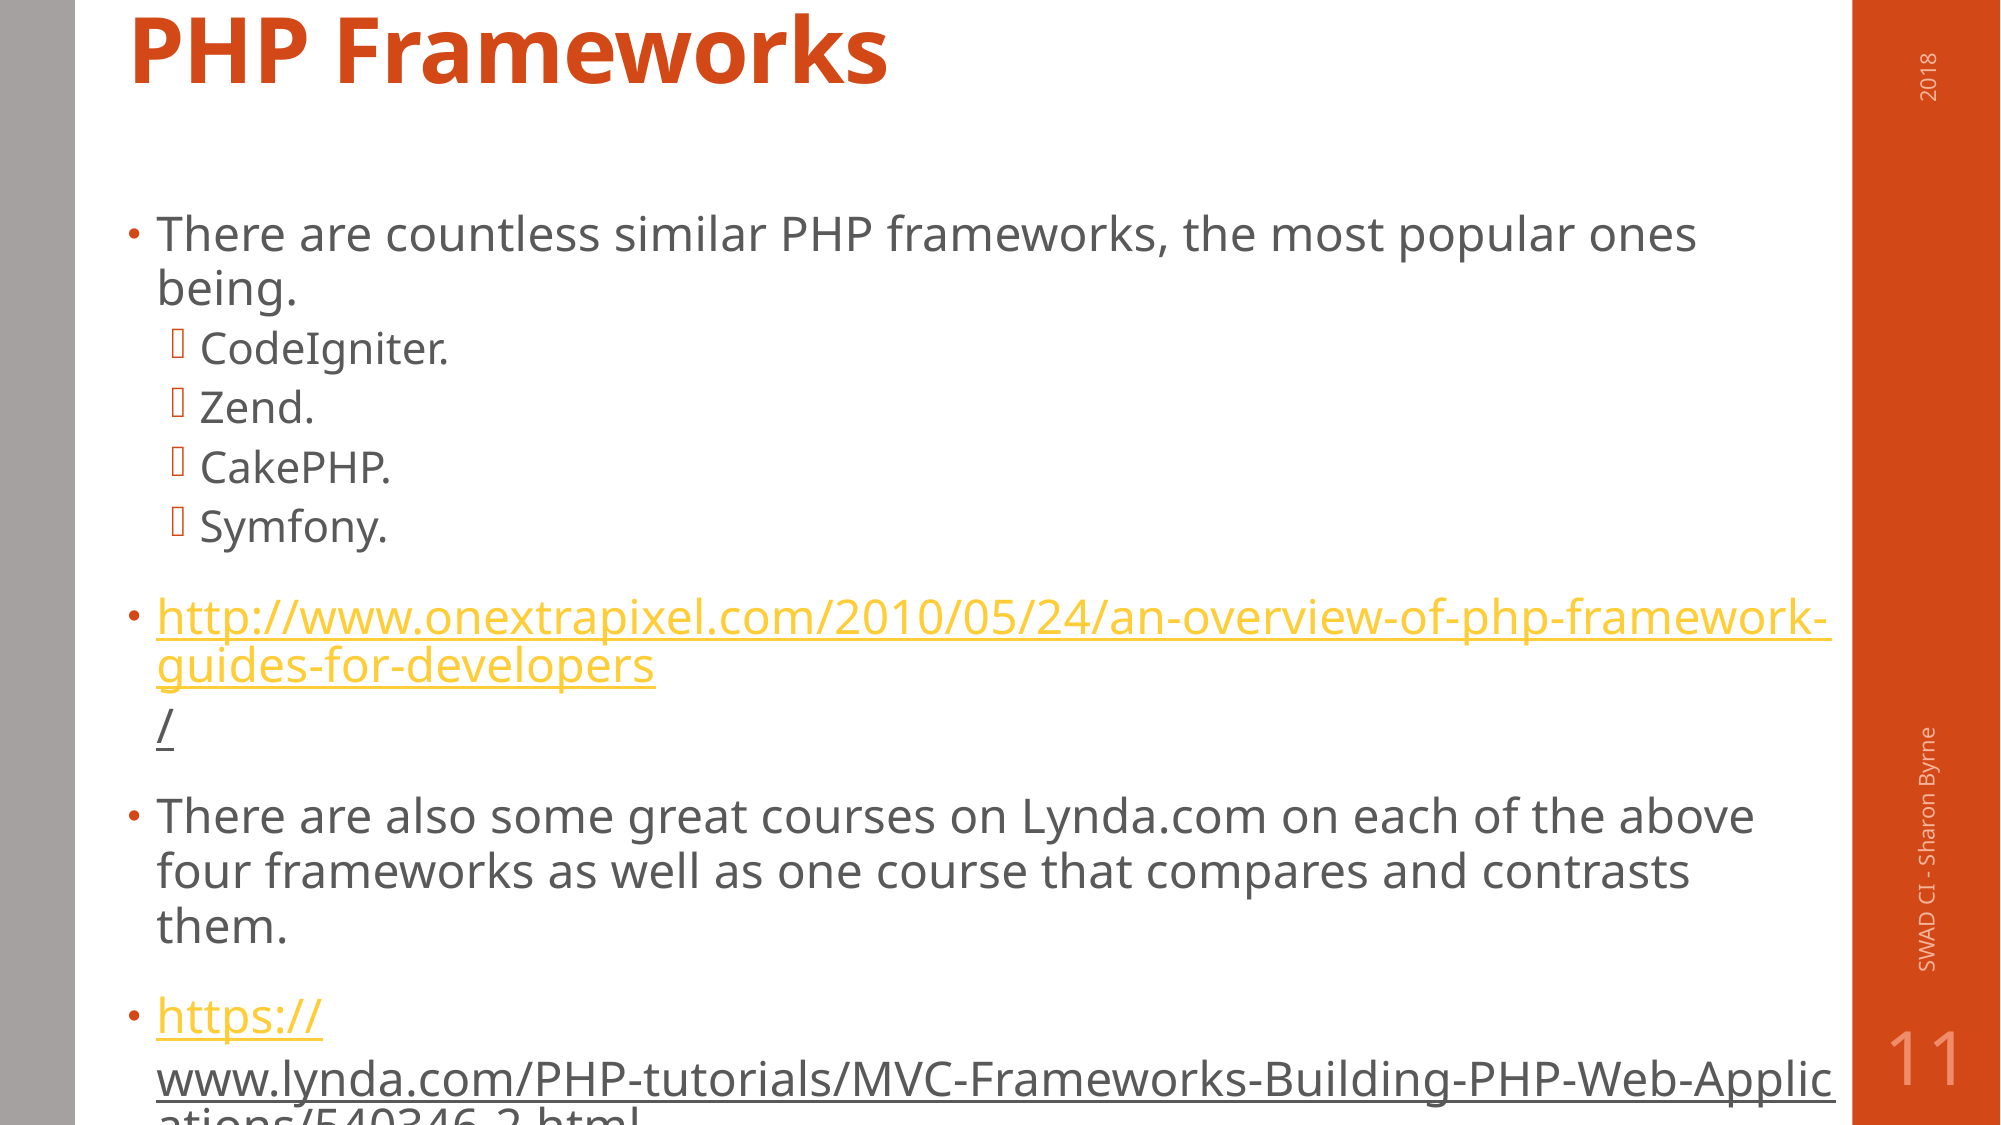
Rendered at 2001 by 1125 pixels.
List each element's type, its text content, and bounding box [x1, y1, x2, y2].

title PHP Frameworks [112, 0, 1853, 200]
slide_number 2018 [1897, 37, 1958, 351]
slide_number 11 [1852, 1012, 2000, 1110]
list There are countless similar PHP frameworks, the most popular ones being. CodeIgniter. Zend. CakePHP. Symfony. http://www.onextrapixel.com/2010/05/24/an-overview-of-php-framework-guides-for-developers/ There are also some great courses on Lynda.com on each of the above four frameworks as well as one course that compares and contrasts them. https://www.lynda.com/PHP-tutorials/MVC-Frameworks-Building-PHP-Web-Applications/540346-2.html [112, 200, 1853, 1125]
footer SWAD CI - Sharon Byrne [1897, 400, 1958, 988]
